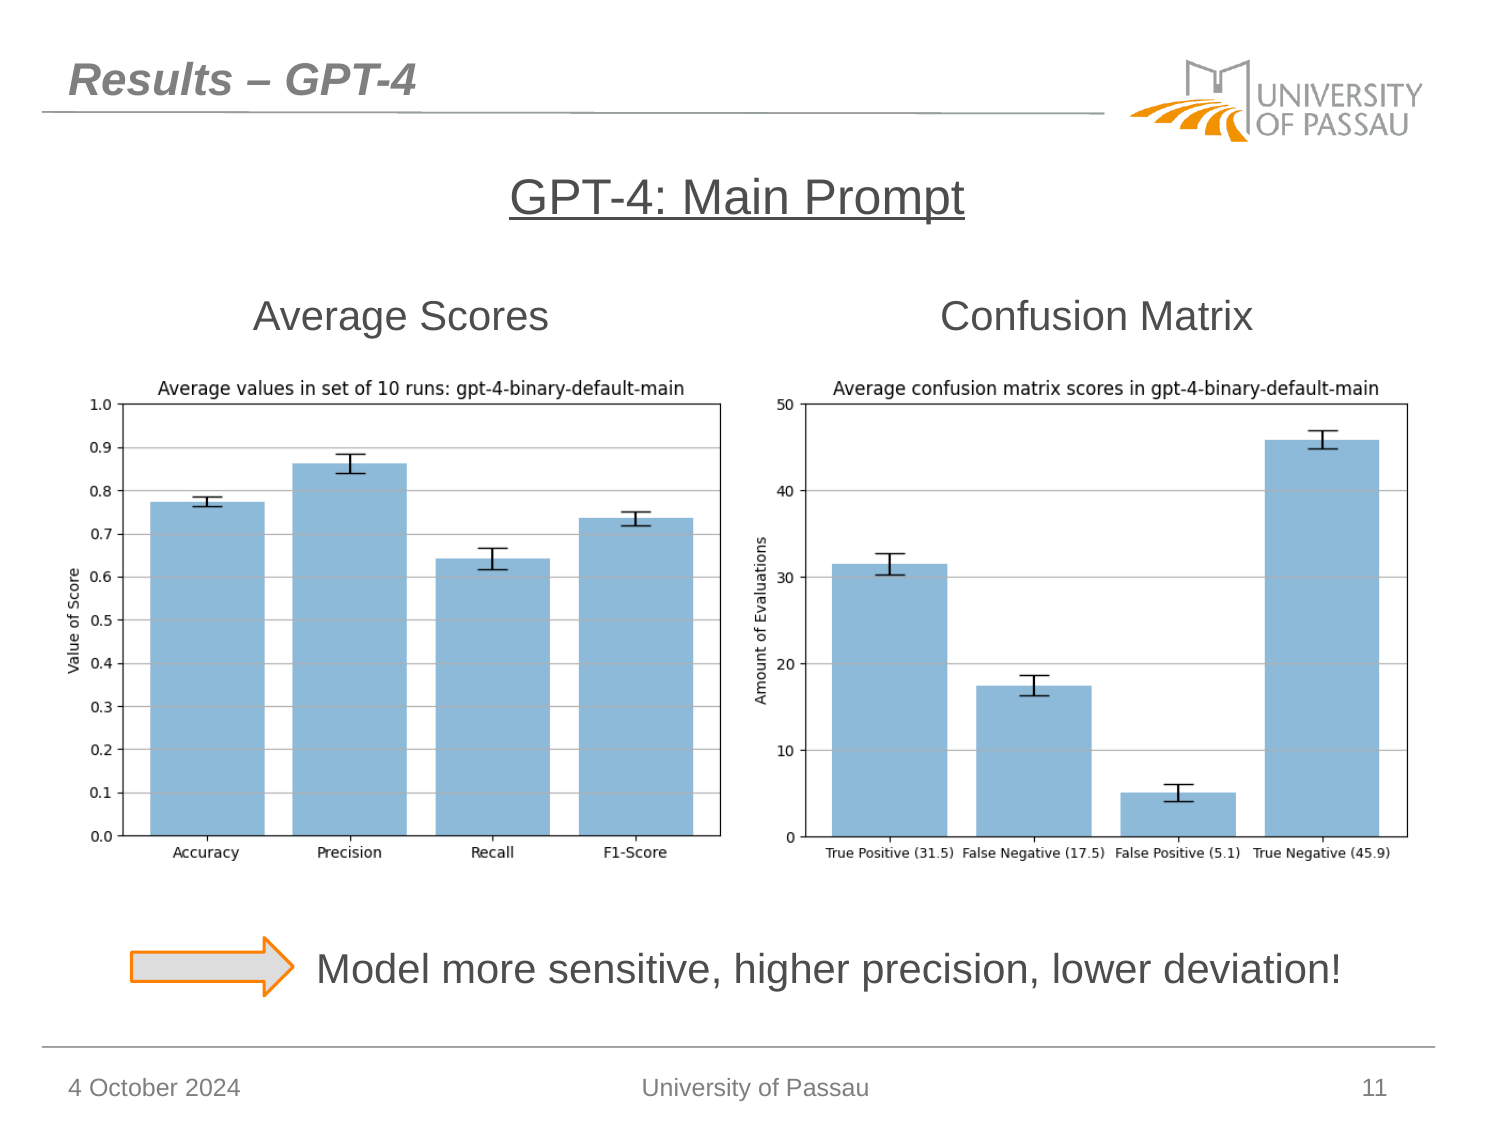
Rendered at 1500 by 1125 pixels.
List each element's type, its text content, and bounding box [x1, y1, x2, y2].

text_box GPT-4: Main Prompt [378, 112, 1076, 231]
text_box Average Scores [42, 231, 740, 396]
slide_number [53, 1057, 320, 1117]
text_box Confusion Matrix [740, 231, 1436, 396]
slide_number 11 [1346, 1057, 1436, 1117]
footer University of Passau [331, 1057, 1181, 1117]
picture [738, 363, 1423, 877]
text_box Model more sensitive, higher precision, lower deviation! [280, 885, 1390, 1049]
title Results – GPT-4 [53, 28, 1116, 113]
picture [1122, 53, 1430, 148]
picture [52, 363, 736, 877]
text_box [131, 937, 280, 996]
